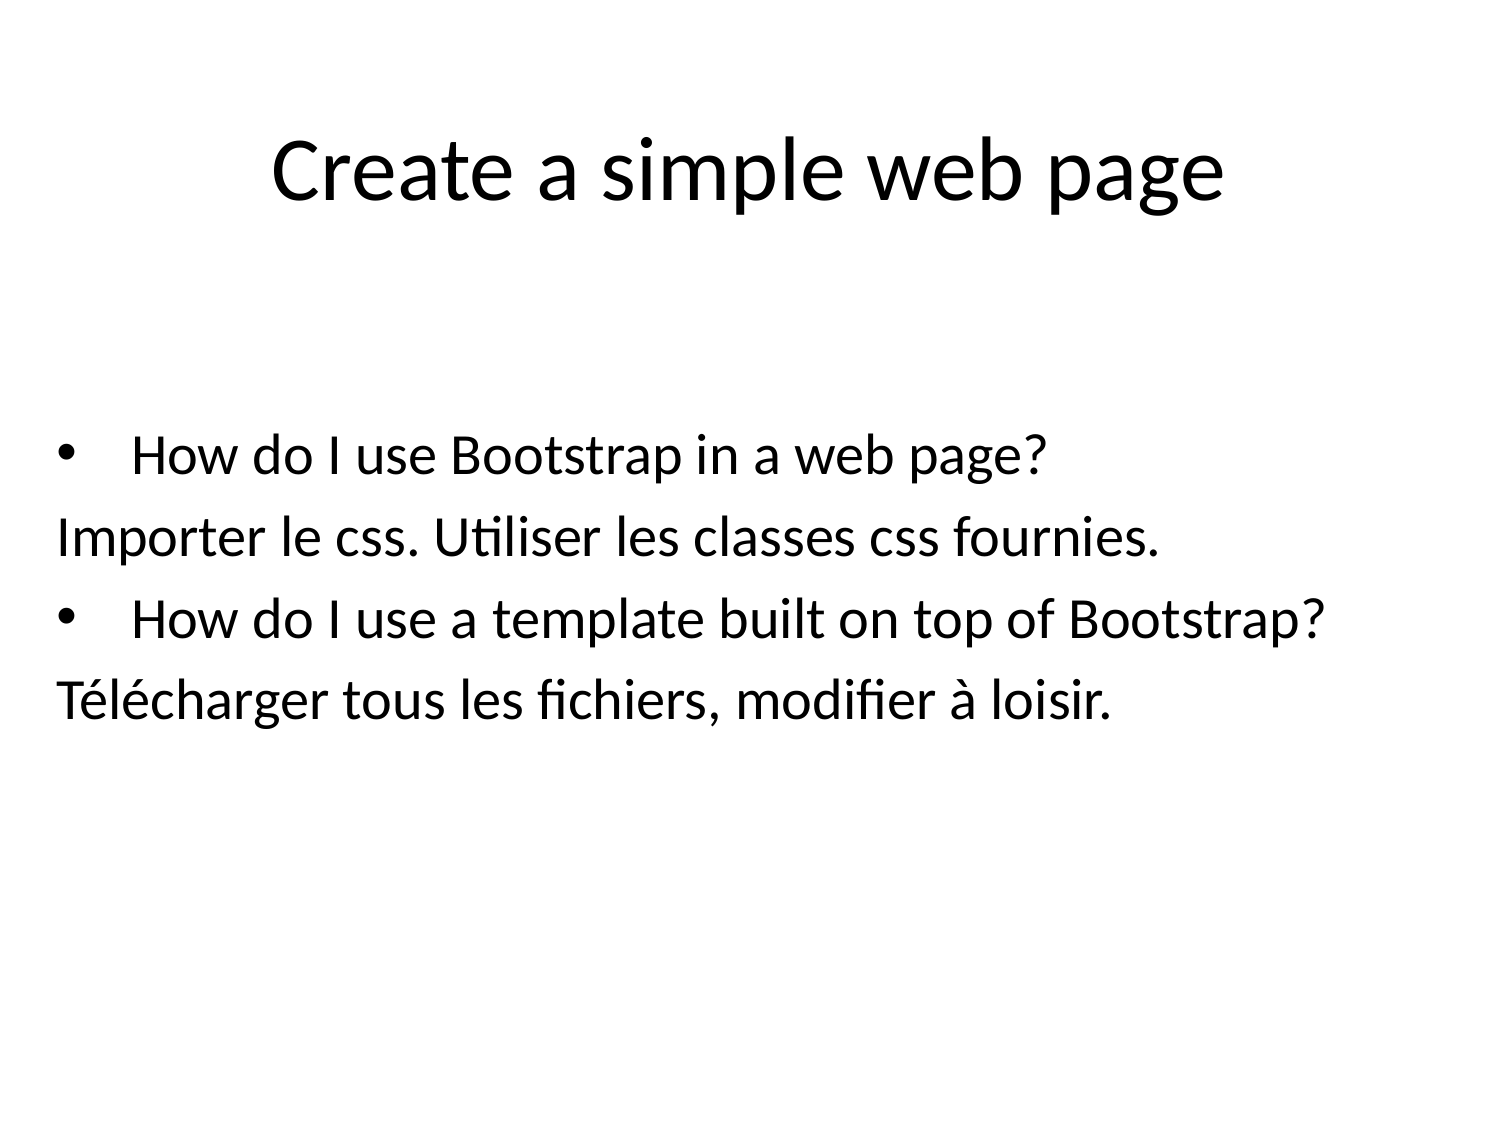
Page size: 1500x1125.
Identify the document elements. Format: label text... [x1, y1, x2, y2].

title Create a simple web page [112, 42, 1388, 284]
subtitle How do I use Bootstrap in a web page? Importer le css. Utiliser les classes css fournies. How do I use a template built on top of Bootstrap? Télécharger tous les fichiers, modifier à loisir. [41, 408, 1412, 906]
